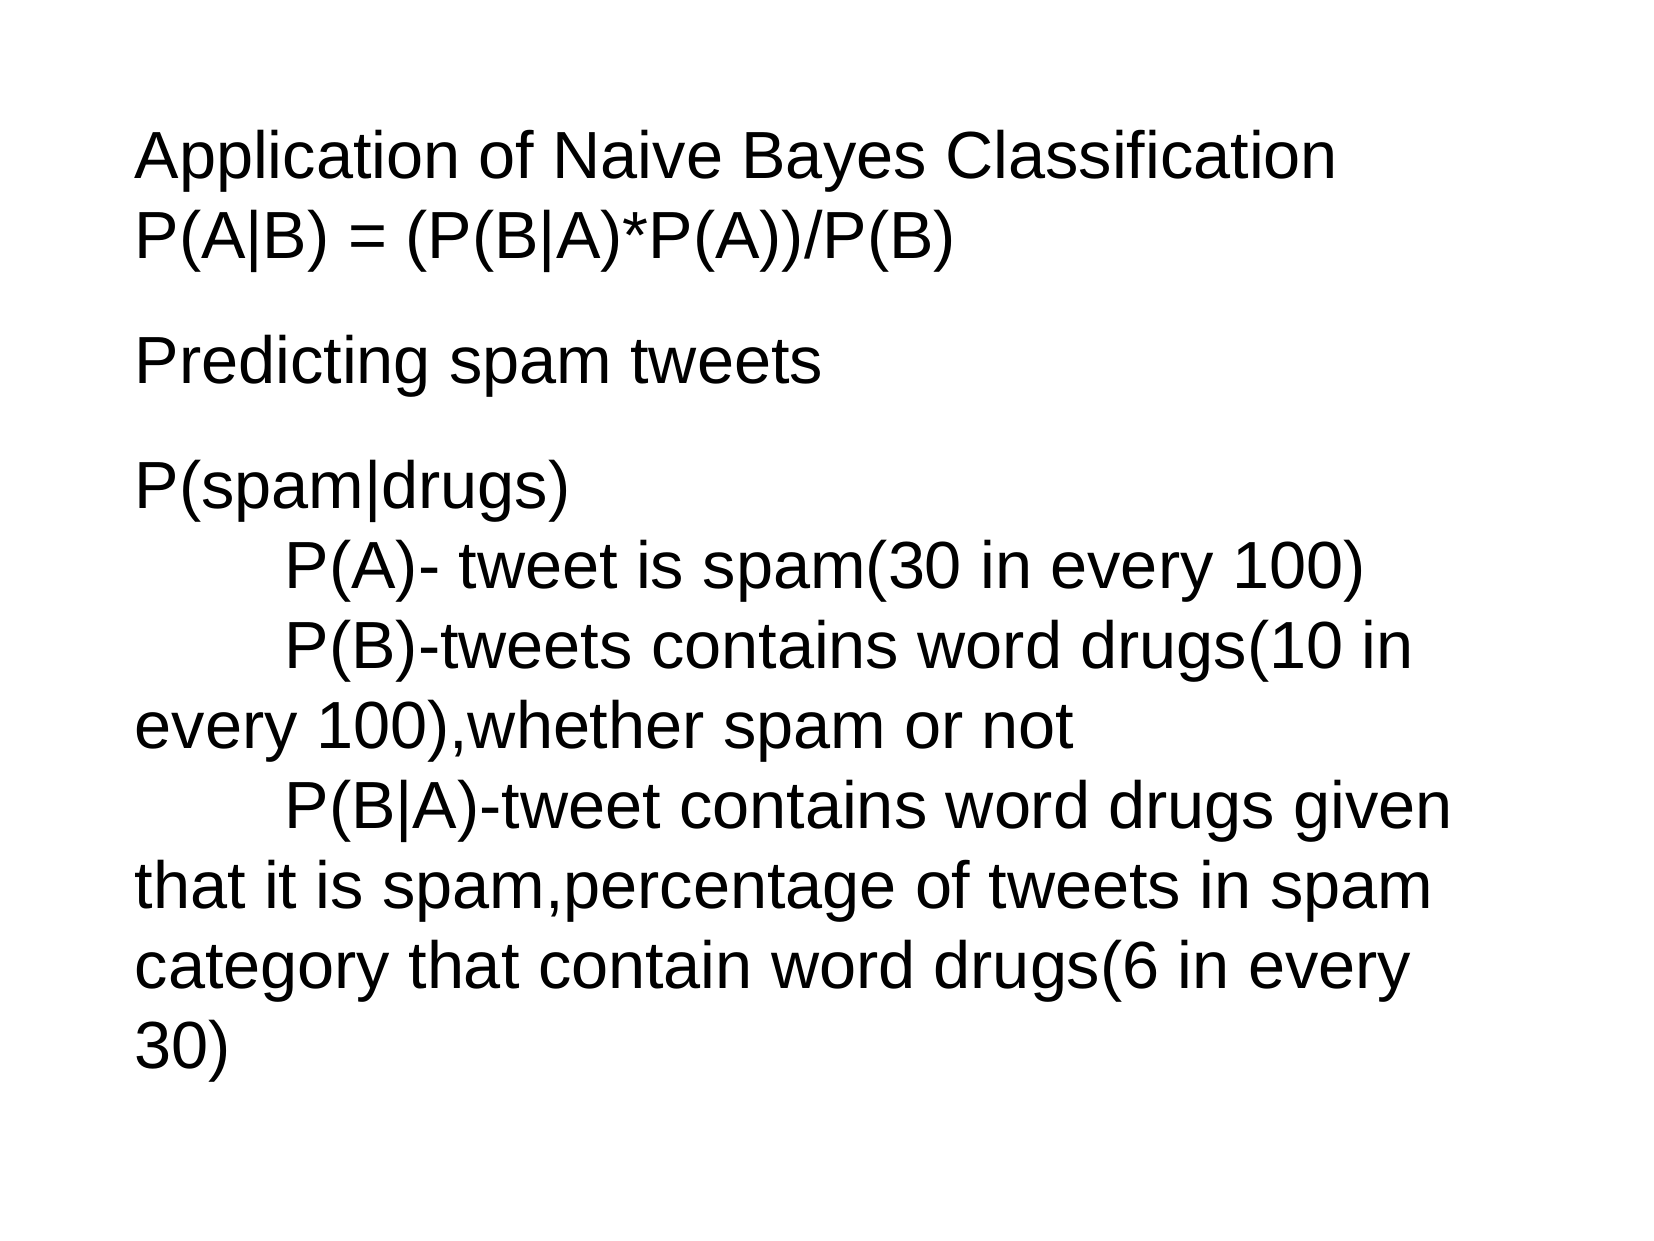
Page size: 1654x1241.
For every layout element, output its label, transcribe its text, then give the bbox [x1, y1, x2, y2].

text_box Application of Naive Bayes Classification P(A|B) = (P(B|A)*P(A))/P(B) Predicting spam tweets P(spam|drugs) P(A)- tweet is spam(30 in every 100) P(B)-tweets contains word drugs(10 in every 100),whether spam or not P(B|A)-tweet contains word drugs given that it is spam,percentage of tweets in spam category that contain word drugs(6 in every 30) [120, 105, 1485, 1080]
